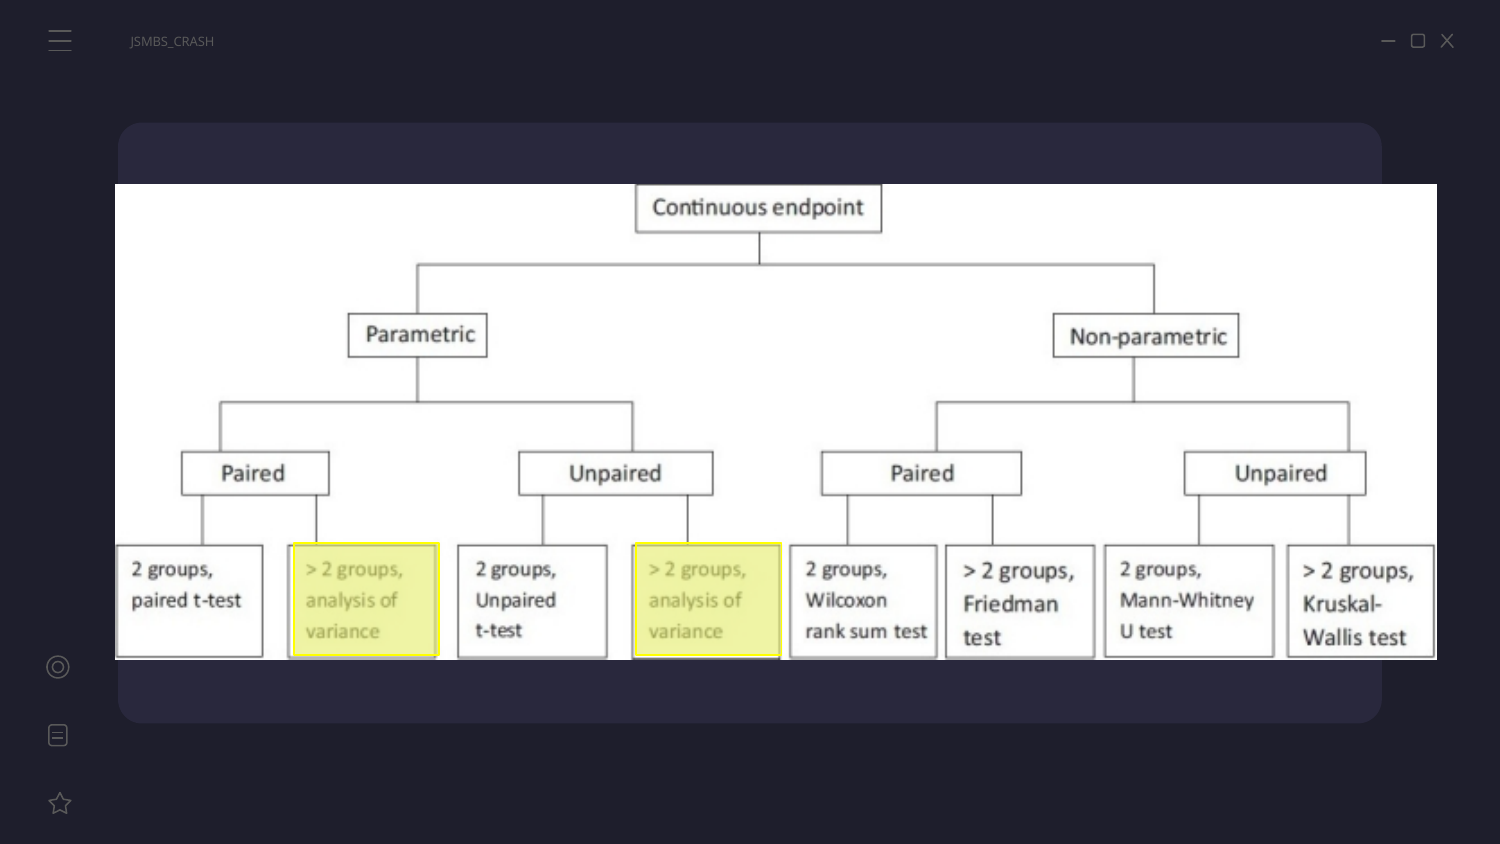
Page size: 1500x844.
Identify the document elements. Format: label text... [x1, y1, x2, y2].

subtitle JSMBS_CRASH [130, 18, 306, 64]
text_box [46, 655, 72, 814]
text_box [48, 30, 72, 51]
picture [115, 184, 1437, 660]
text_box [46, 27, 74, 32]
